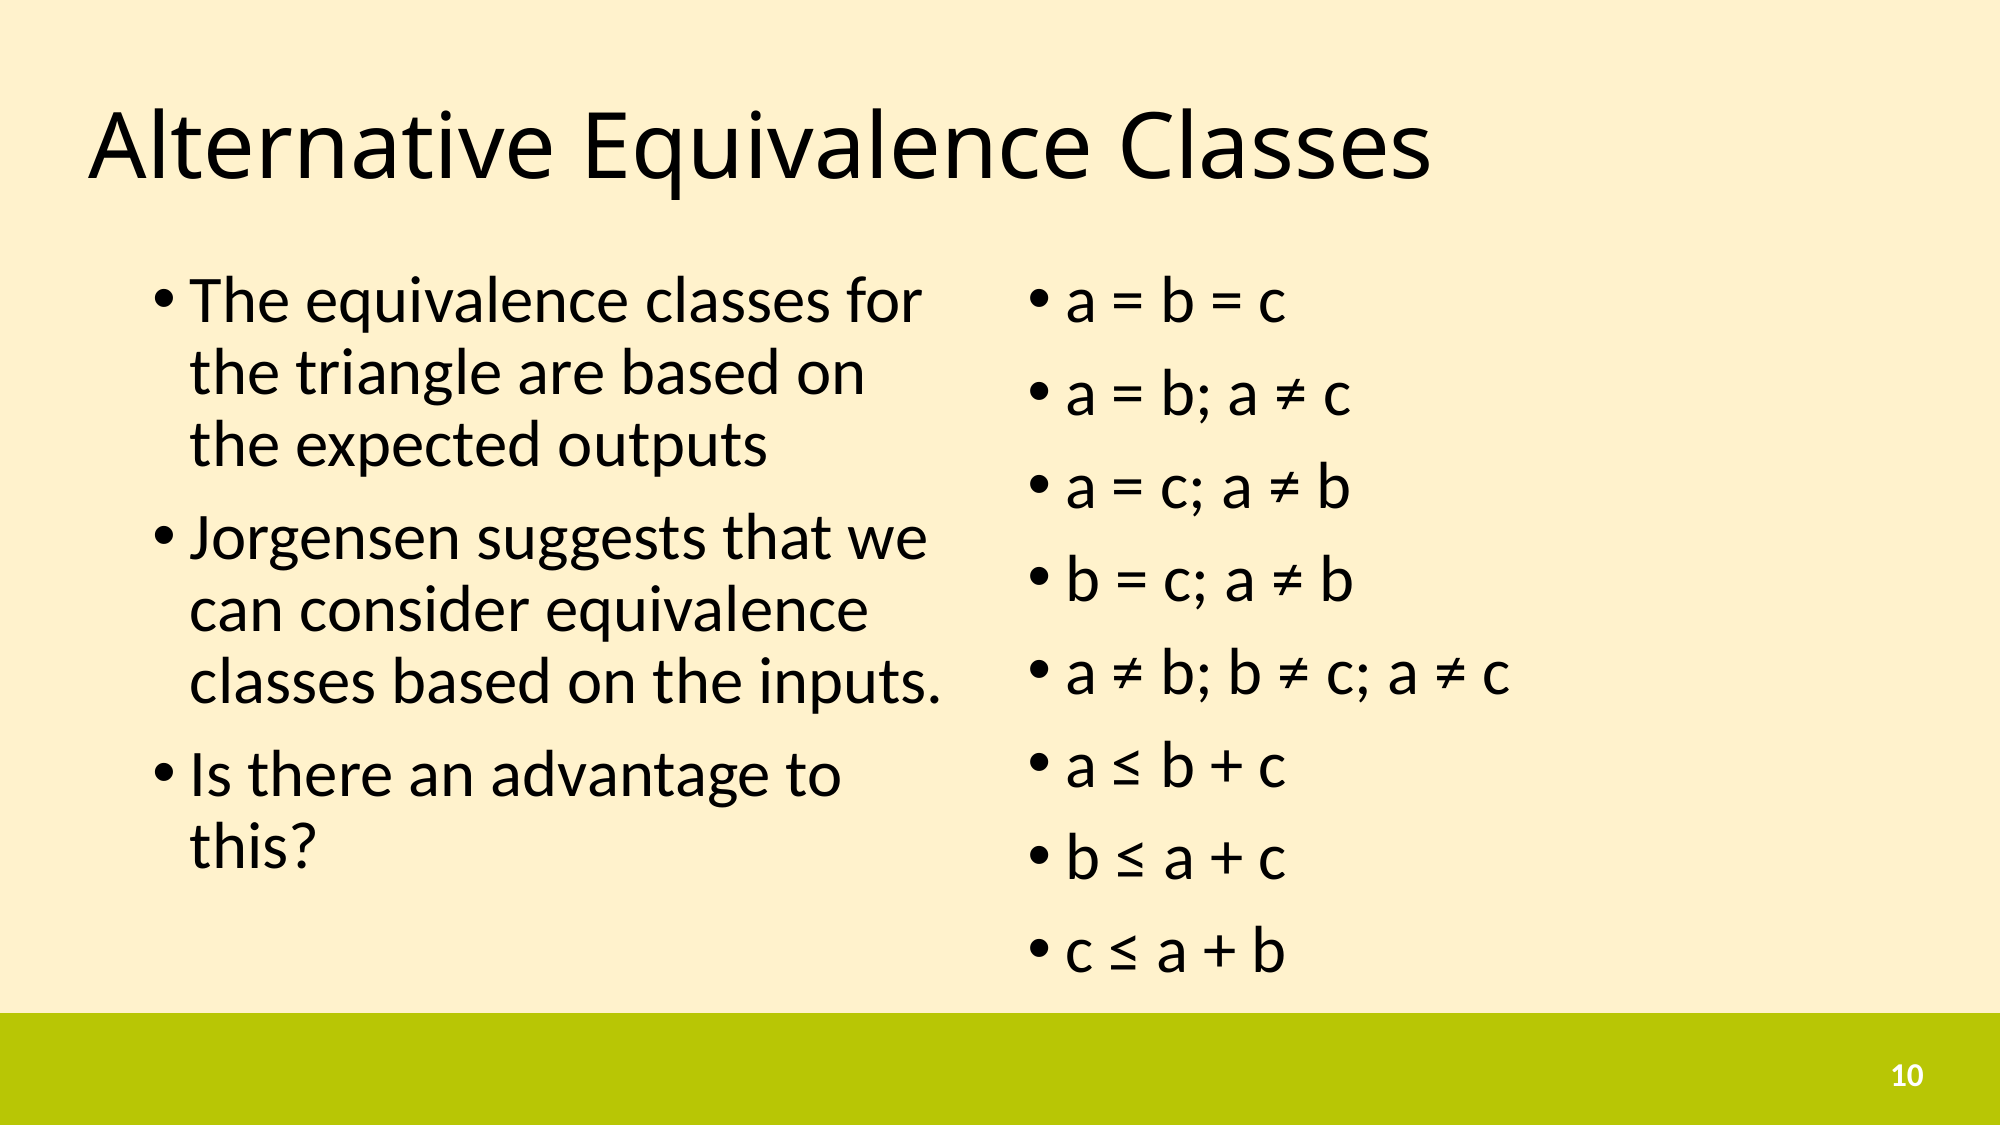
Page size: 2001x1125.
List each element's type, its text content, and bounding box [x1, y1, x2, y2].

slide_number 10 [1412, 1042, 1939, 1103]
title Alternative Equivalence Classes [73, 40, 1939, 258]
list a = b = c a = b; a ≠ c a = c; a ≠ b b = c; a ≠ b a ≠ b; b ≠ c; a ≠ c a ≤ b + c b ≤ a + c c ≤ a + b [1012, 257, 1863, 1014]
list The equivalence classes for the triangle are based on the expected outputs Jorgensen suggests that we can consider equivalence classes based on the inputs. Is there an advantage to this? [137, 257, 988, 1014]
